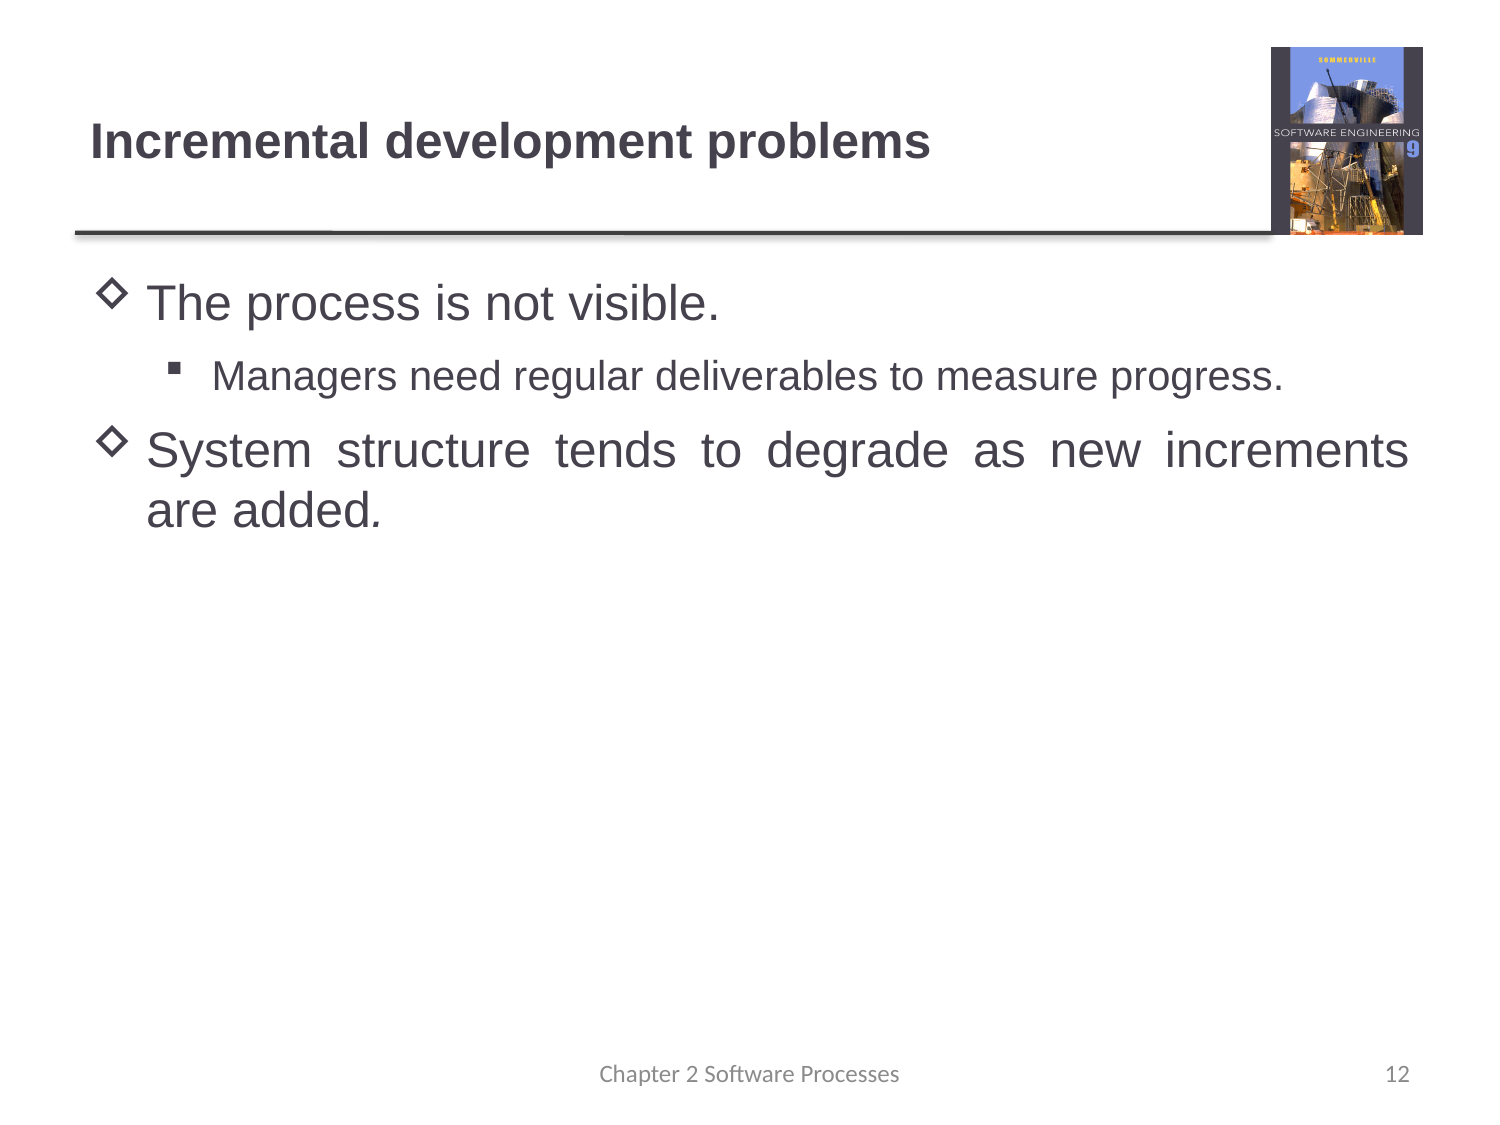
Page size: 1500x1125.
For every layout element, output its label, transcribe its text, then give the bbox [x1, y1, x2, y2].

footer Chapter 2 Software Processes [512, 1042, 988, 1103]
picture [1272, 47, 1423, 235]
title Incremental development problems [74, 44, 1272, 233]
list The process is not visible. Managers need regular deliverables to measure progress. System structure tends to degrade as new increments are added. [75, 262, 1425, 710]
slide_number 12 [1074, 1042, 1425, 1103]
